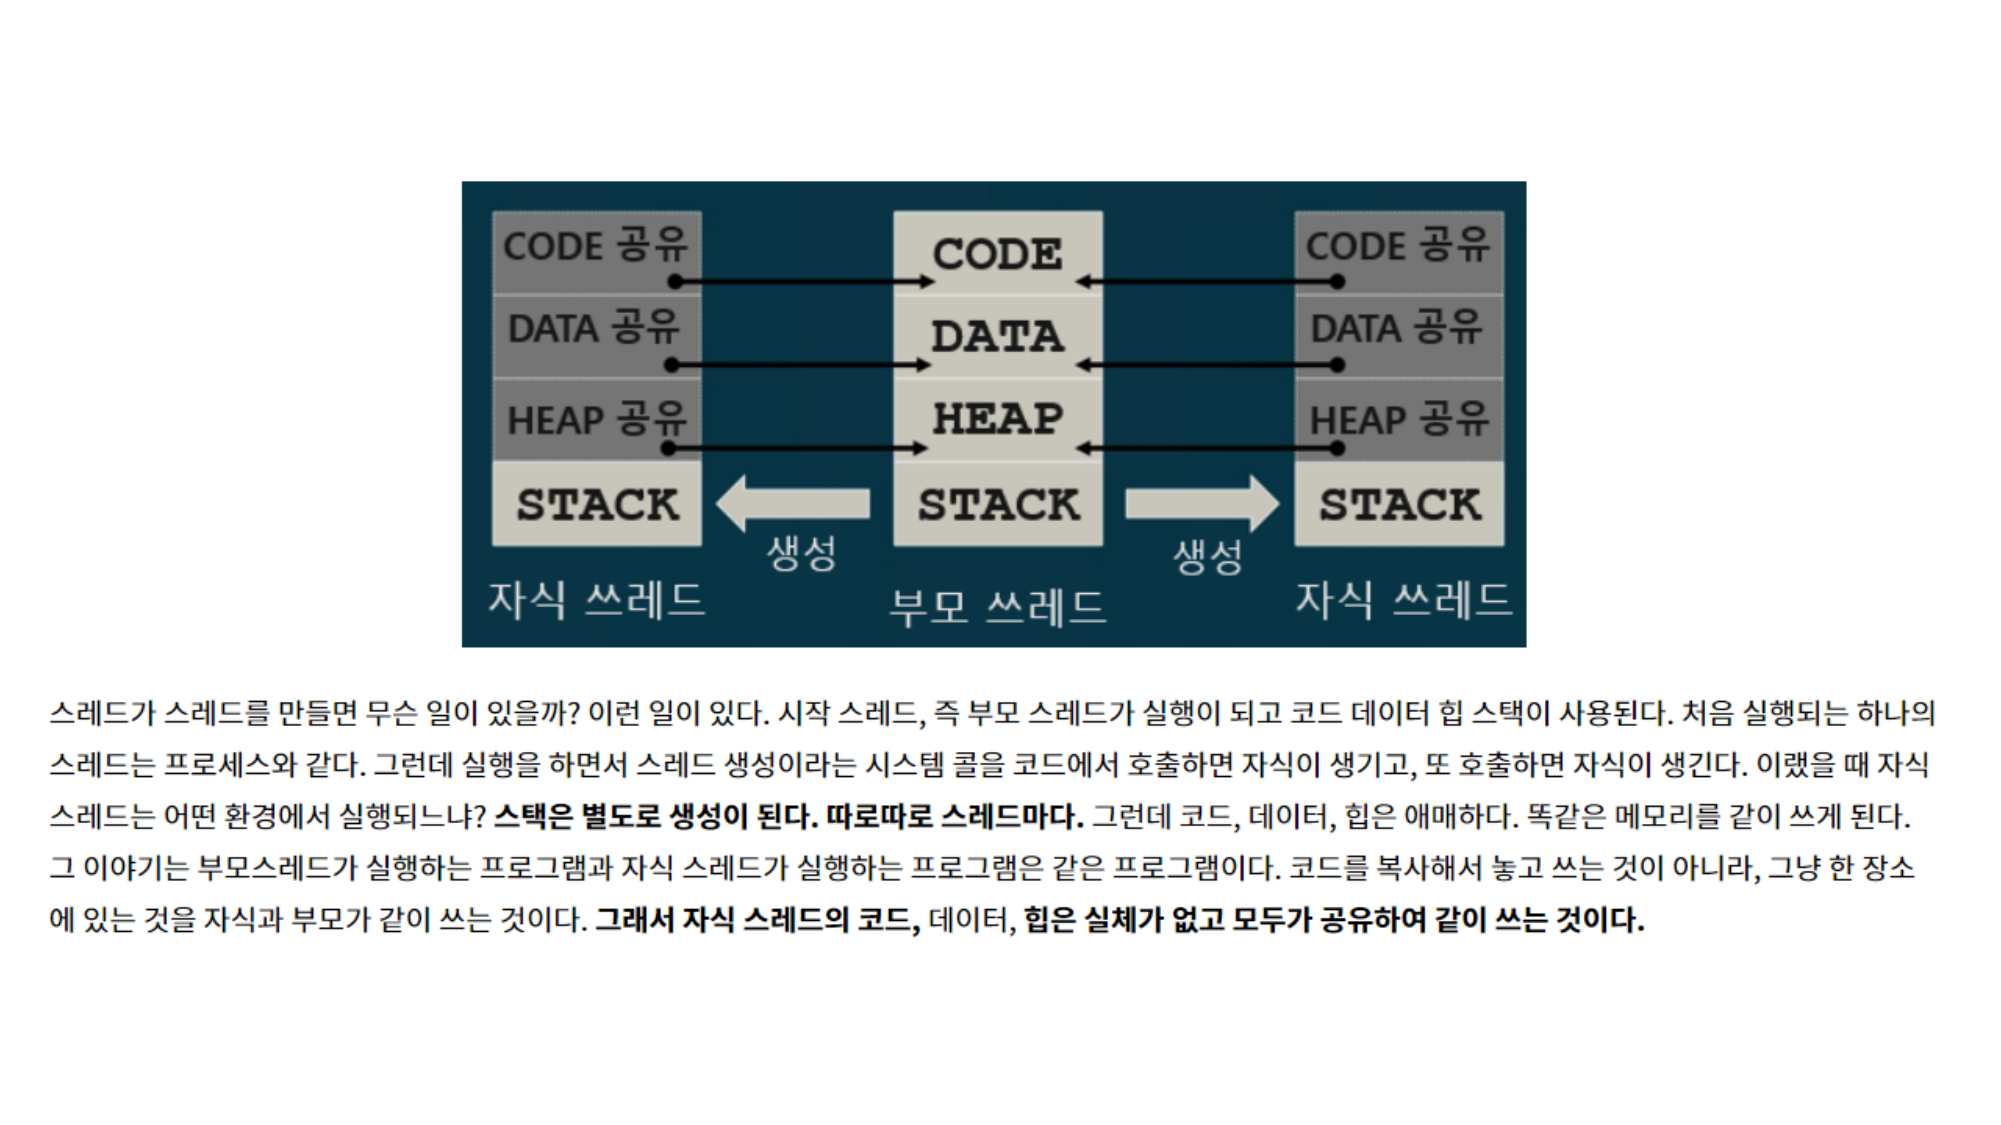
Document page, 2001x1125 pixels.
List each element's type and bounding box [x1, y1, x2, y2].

picture [48, 144, 1952, 981]
